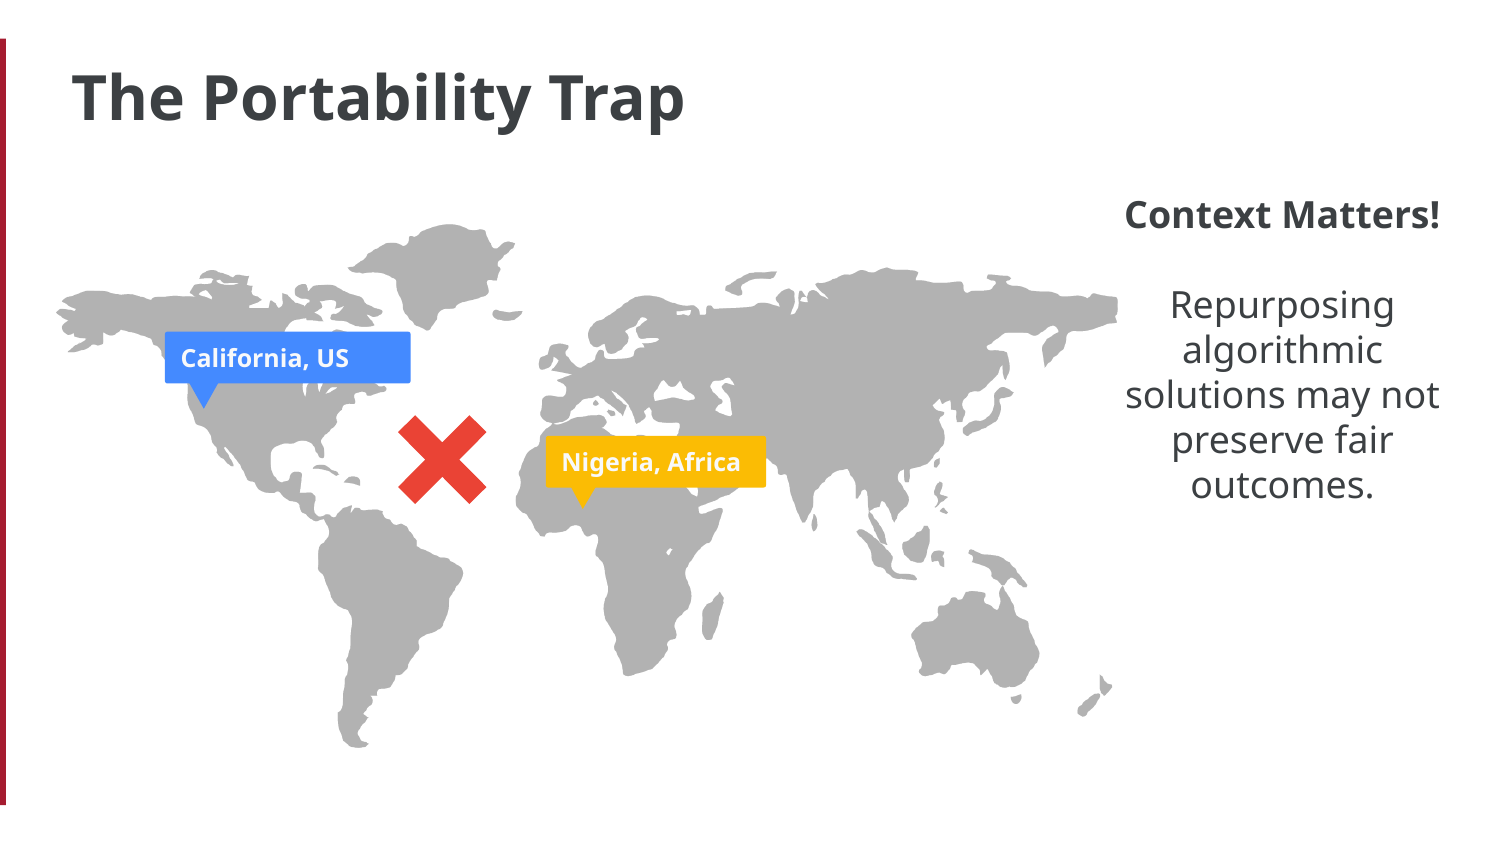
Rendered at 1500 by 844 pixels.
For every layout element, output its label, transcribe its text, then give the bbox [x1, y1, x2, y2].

picture [56, 224, 1118, 748]
title The Portability Trap [56, 43, 1336, 134]
list Context Matters! Repurposing algorithmic solutions may not preserve fair outcomes. [1101, 175, 1464, 736]
